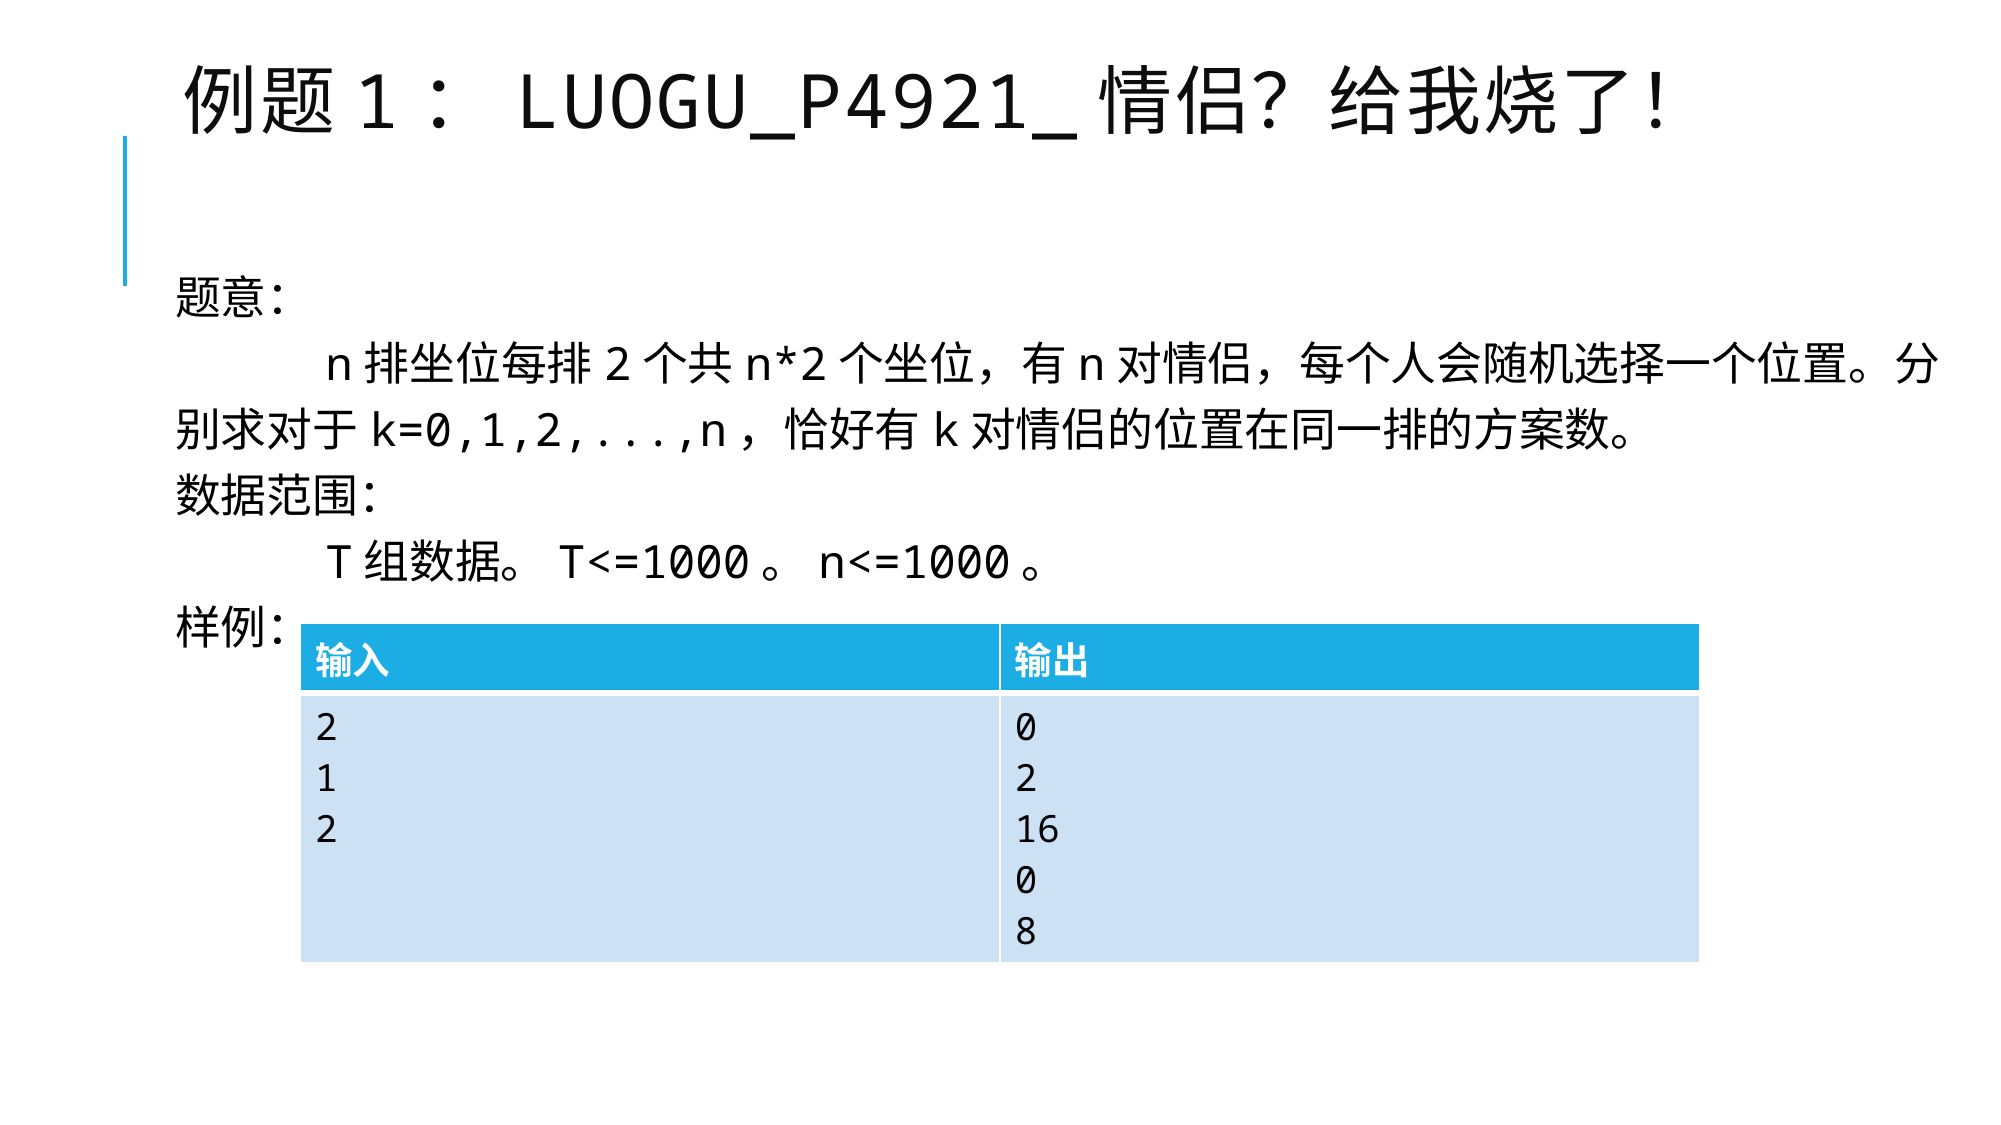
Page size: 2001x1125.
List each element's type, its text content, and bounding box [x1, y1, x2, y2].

title 例题1：LUogu_P4921_情侣？给我烧了！ [168, 45, 1961, 170]
table_header 输入 [301, 624, 999, 690]
list 题意： n排坐位每排2个共n*2个坐位，有n对情侣，每个人会随机选择一个位置。分别求对于k=0,1,2,...,n，恰好有k对情侣的位置在同一排的方案数。 数据范围： T组数据。T<=1000。n<=1000。 样例： [168, 250, 1961, 1107]
table_cell 2 1 2 [301, 696, 999, 962]
table_header 输出 [1001, 624, 1699, 690]
table_cell 0 2 16 0 8 [1001, 696, 1699, 962]
